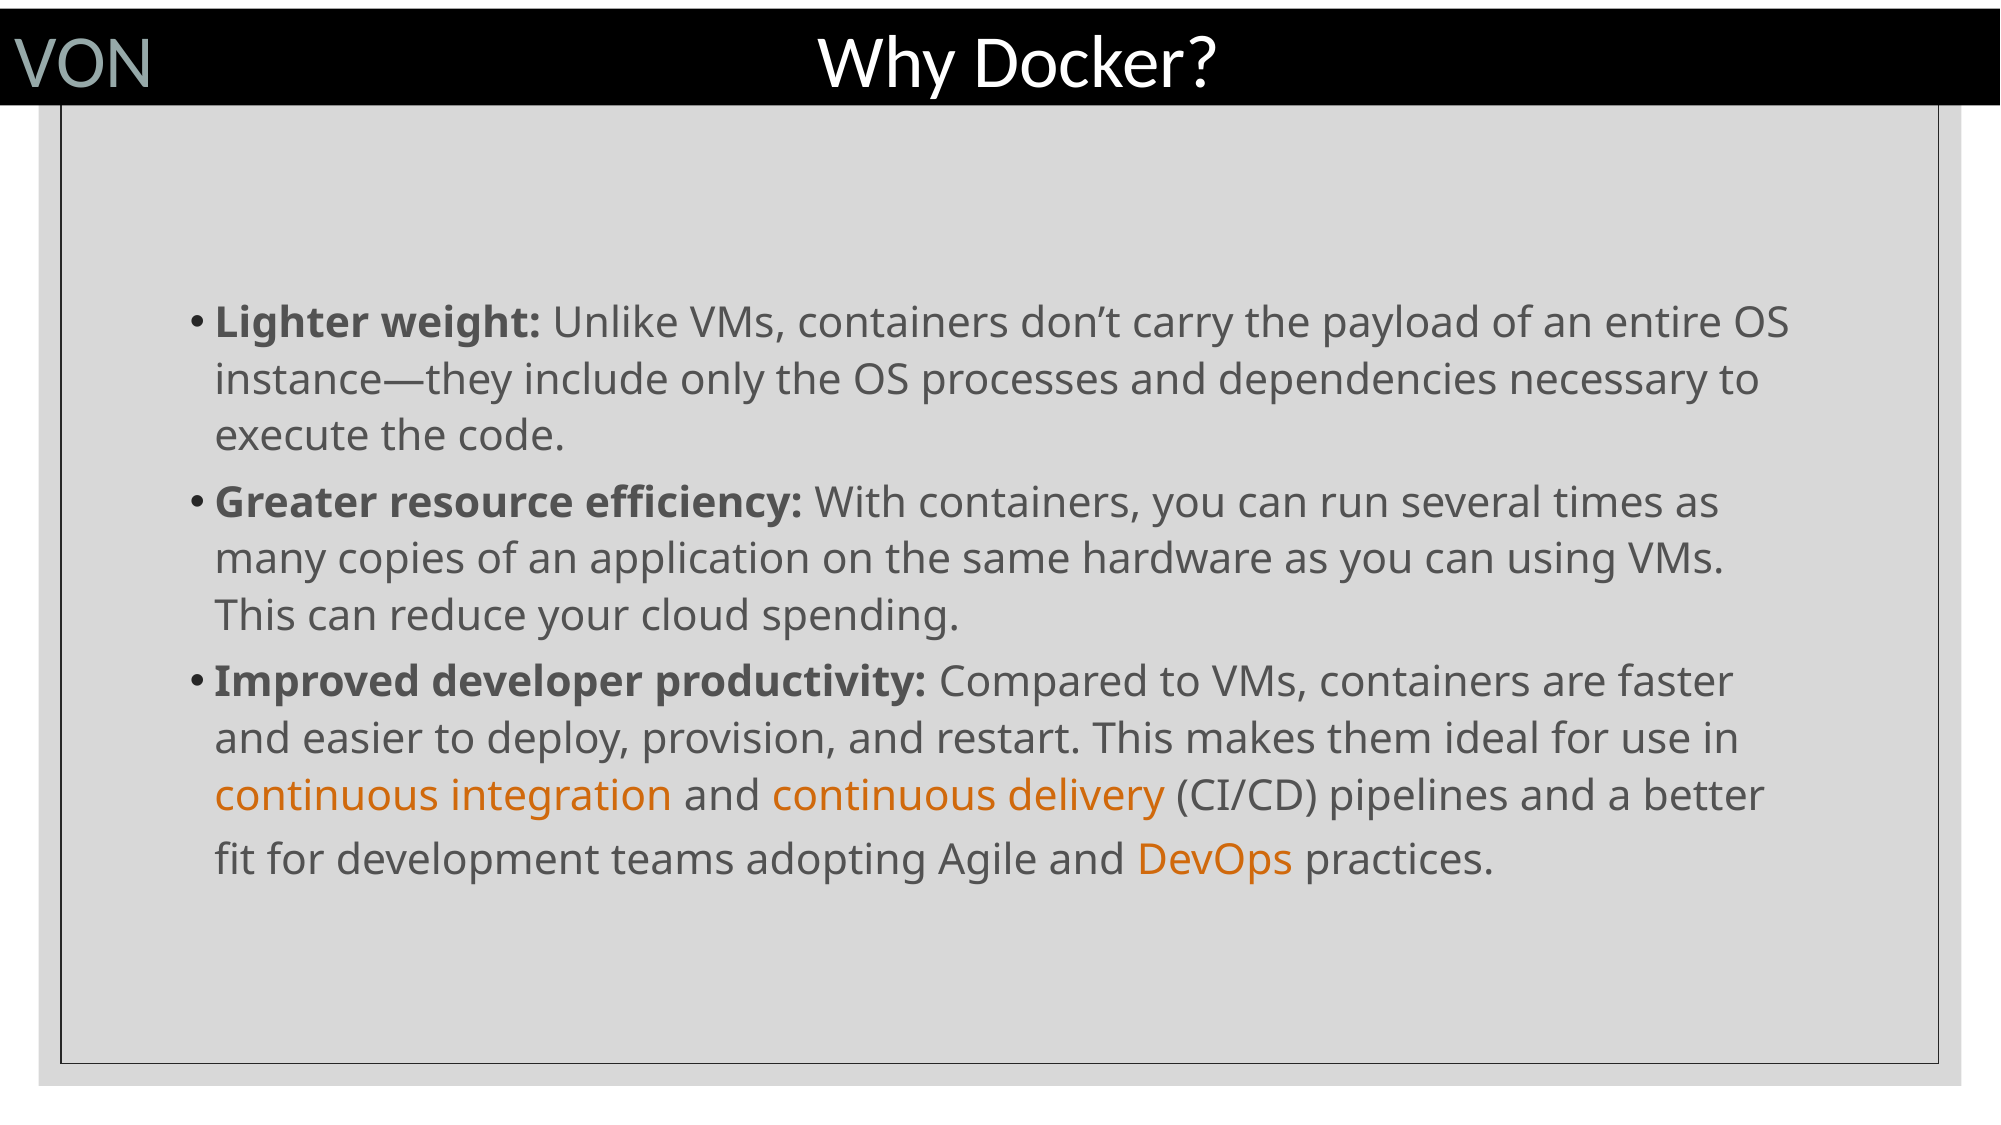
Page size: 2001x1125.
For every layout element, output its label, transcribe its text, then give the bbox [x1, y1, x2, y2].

list Lighter weight: Unlike VMs, containers don’t carry the payload of an entire OS instance—they include only the OS processes and dependencies necessary to execute the code. Greater resource efficiency: With containers, you can run several times as many copies of an application on the same hardware as you can using VMs. This can reduce your cloud spending. Improved developer productivity: Compared to VMs, containers are faster and easier to deploy, provision, and restart. This makes them ideal for use in continuous integration and continuous delivery (CI/CD) pipelines and a better fit for development teams adopting Agile and DevOps practices. [174, 282, 1825, 915]
text_box VON Why Docker? [0, 7, 2000, 106]
